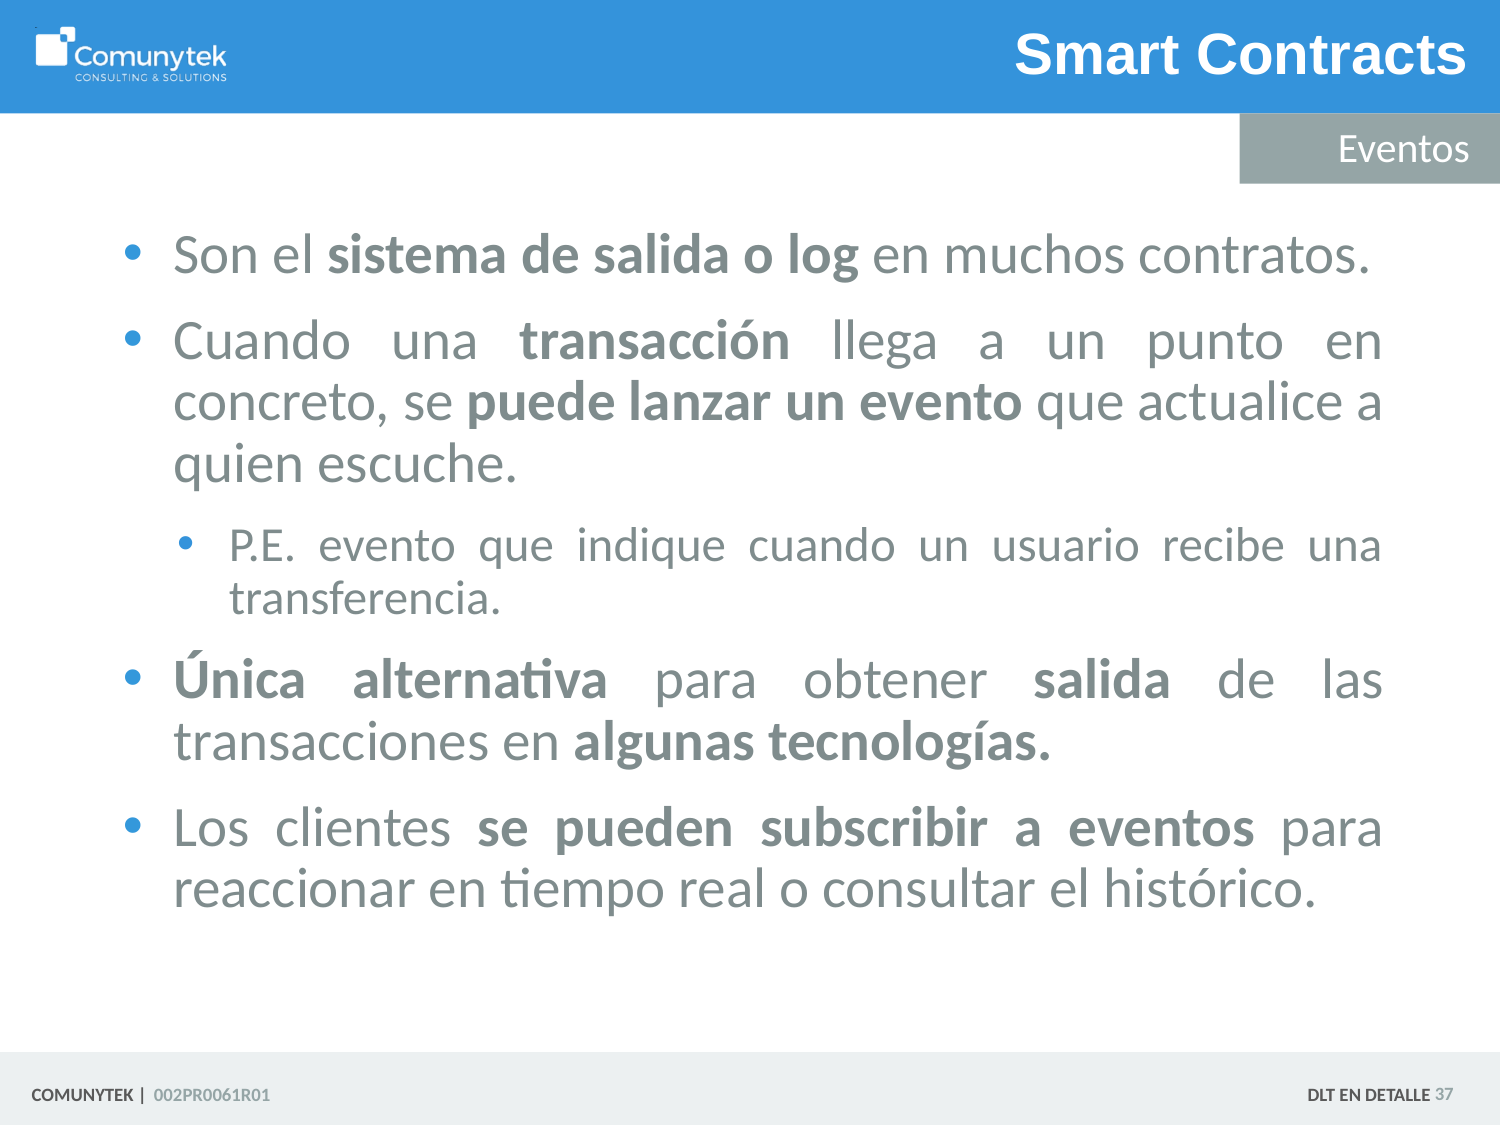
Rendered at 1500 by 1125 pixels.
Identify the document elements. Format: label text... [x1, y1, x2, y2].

text_box Eventos [1239, 113, 1500, 184]
picture [35, 26, 227, 82]
list Son el sistema de salida o log en muchos contratos. Cuando una transacción llega a un punto en concreto, se puede lanzar un evento que actualice a quien escuche. P.E. evento que indique cuando un usuario recibe una transferencia. Única alternativa para obtener salida de las transacciones en algunas tecnologías. Los clientes se pueden subscribir a eventos para reaccionar en tiempo real o consultar el histórico. [81, 216, 1399, 977]
footer 37 [1430, 1069, 1484, 1117]
title Smart Contracts [273, 1, 1484, 110]
